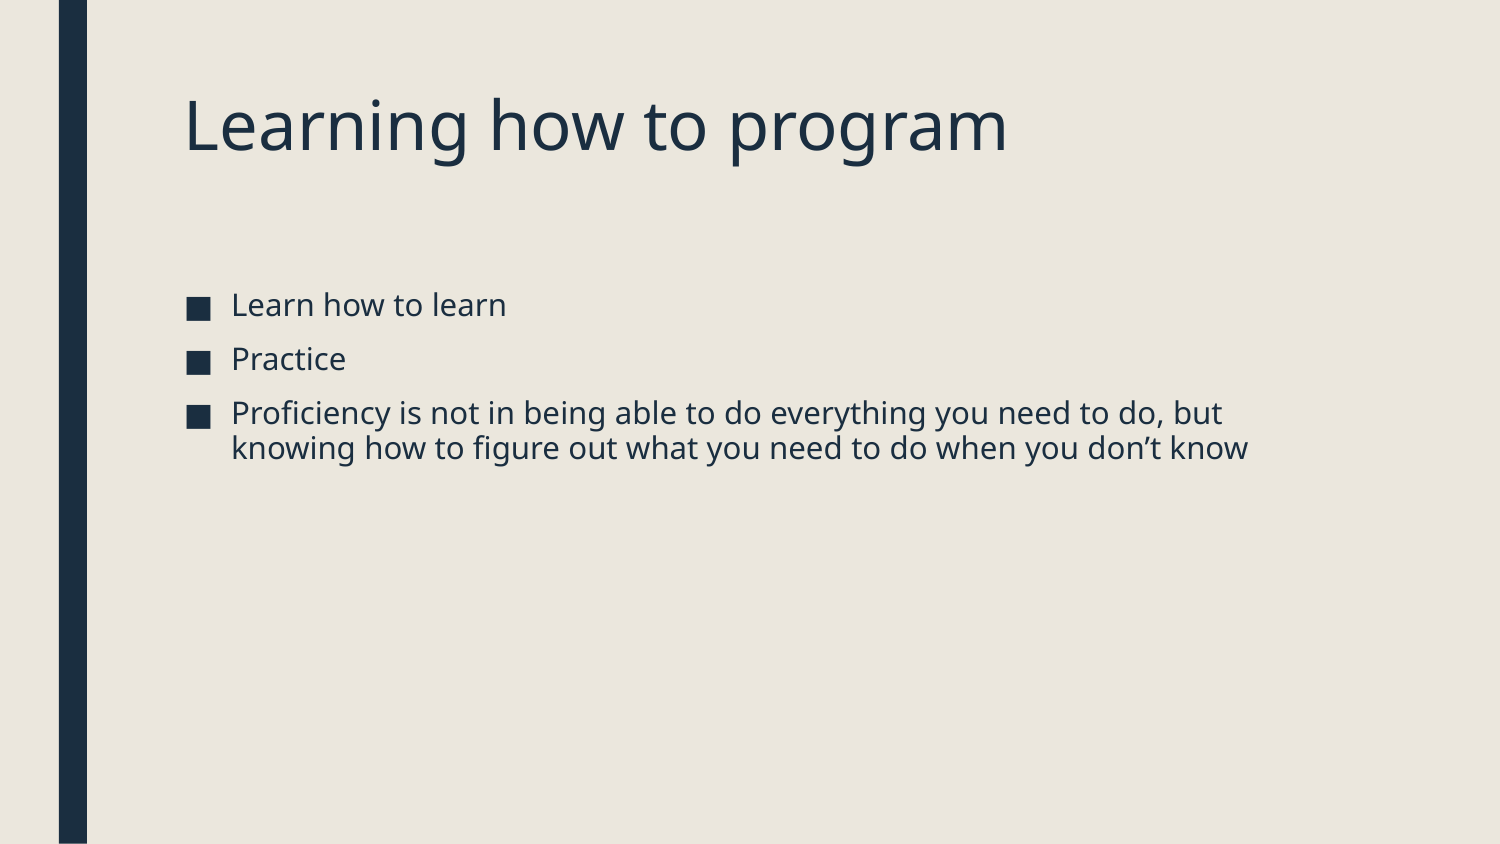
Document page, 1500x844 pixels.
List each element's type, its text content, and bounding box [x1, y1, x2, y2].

title Learning how to program [168, 84, 1351, 268]
list Learn how to learn Practice Proficiency is not in being able to do everything you need to do, but knowing how to figure out what you need to do when you don’t know [168, 281, 1351, 722]
